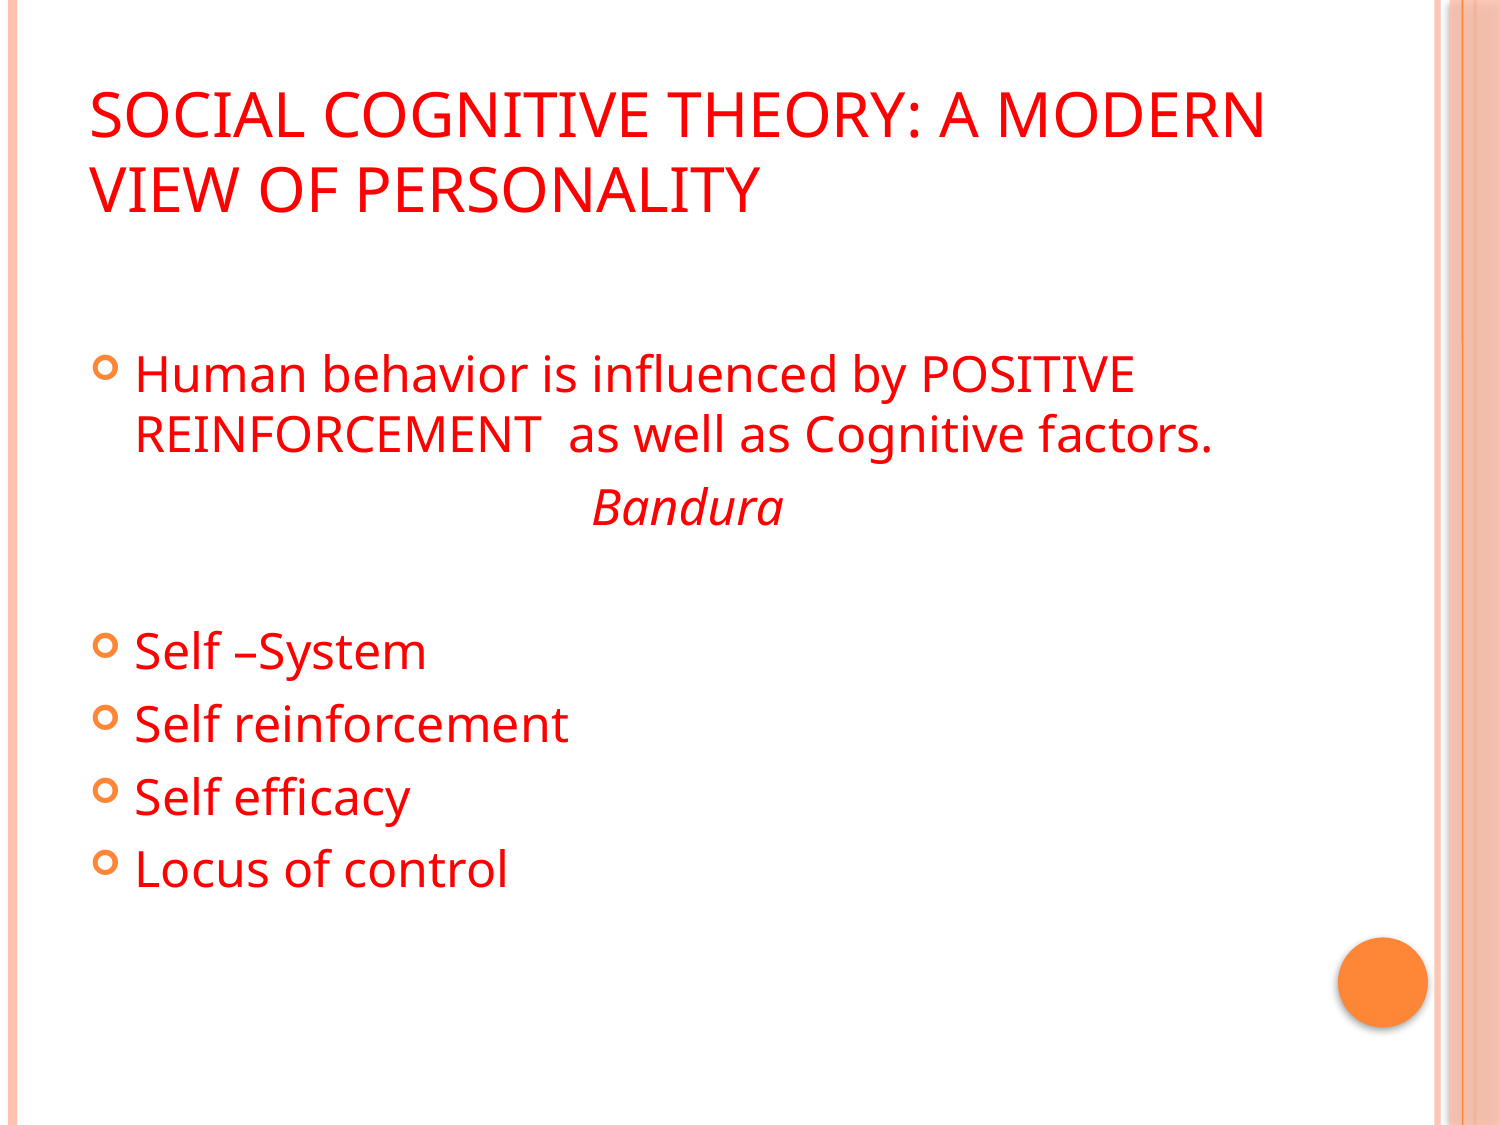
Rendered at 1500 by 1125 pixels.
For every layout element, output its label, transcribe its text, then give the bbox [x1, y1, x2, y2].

list Human behavior is influenced by POSITIVE REINFORCEMENT as well as Cognitive factors. Bandura Self –System Self reinforcement Self efficacy Locus of control [75, 262, 1300, 1062]
title Social Cognitive theory: A modern view of personality [75, 45, 1300, 233]
